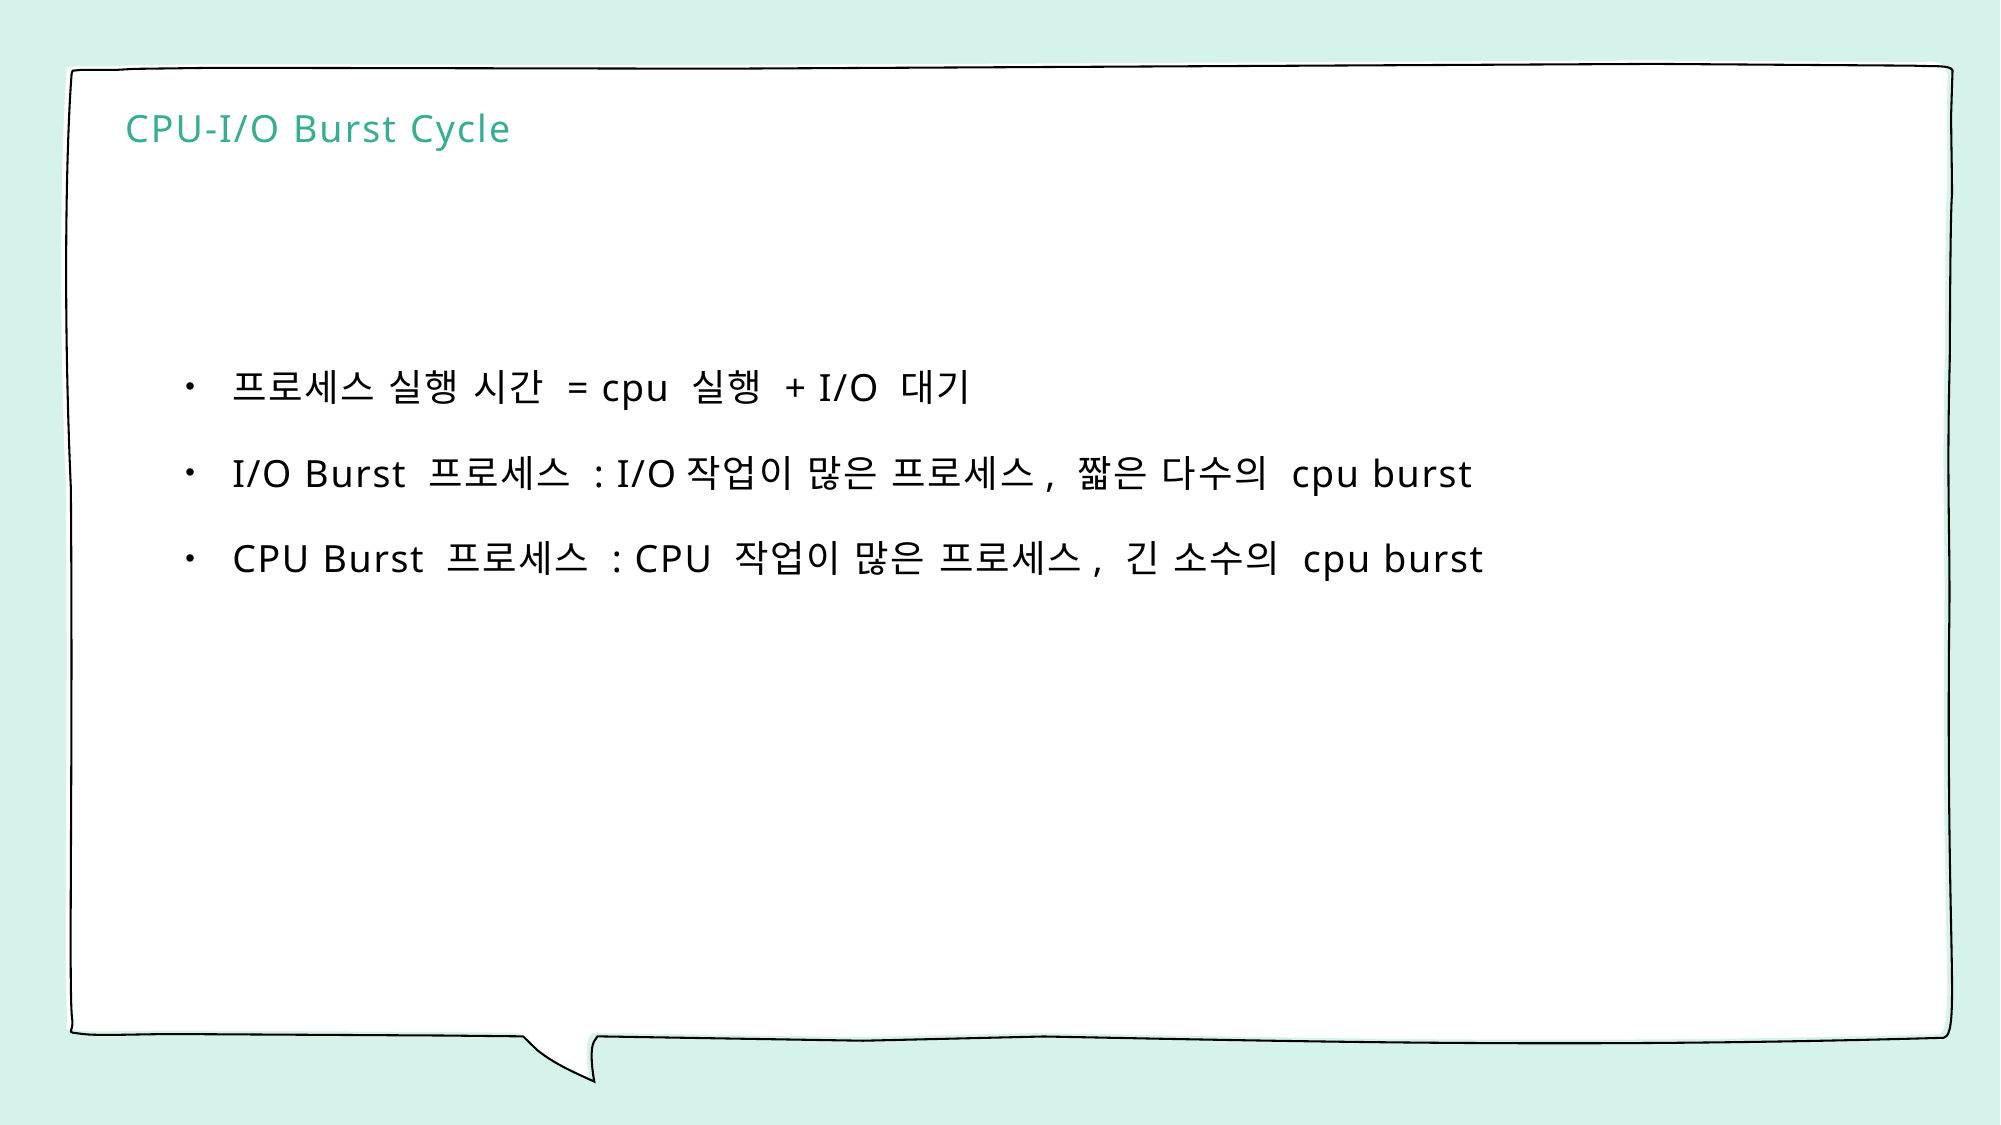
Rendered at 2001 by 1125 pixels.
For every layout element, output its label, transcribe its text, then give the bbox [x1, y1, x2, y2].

title CPU-I/O Burst Cycle [106, 91, 759, 155]
list 프로세스 실행 시간 = cpu 실행 + I/O 대기 I/O Burst 프로세스 : I/O작업이 많은 프로세스, 짧은 다수의 cpu burst CPU Burst 프로세스 : CPU 작업이 많은 프로세스, 긴 소수의 cpu burst [167, 342, 1863, 971]
